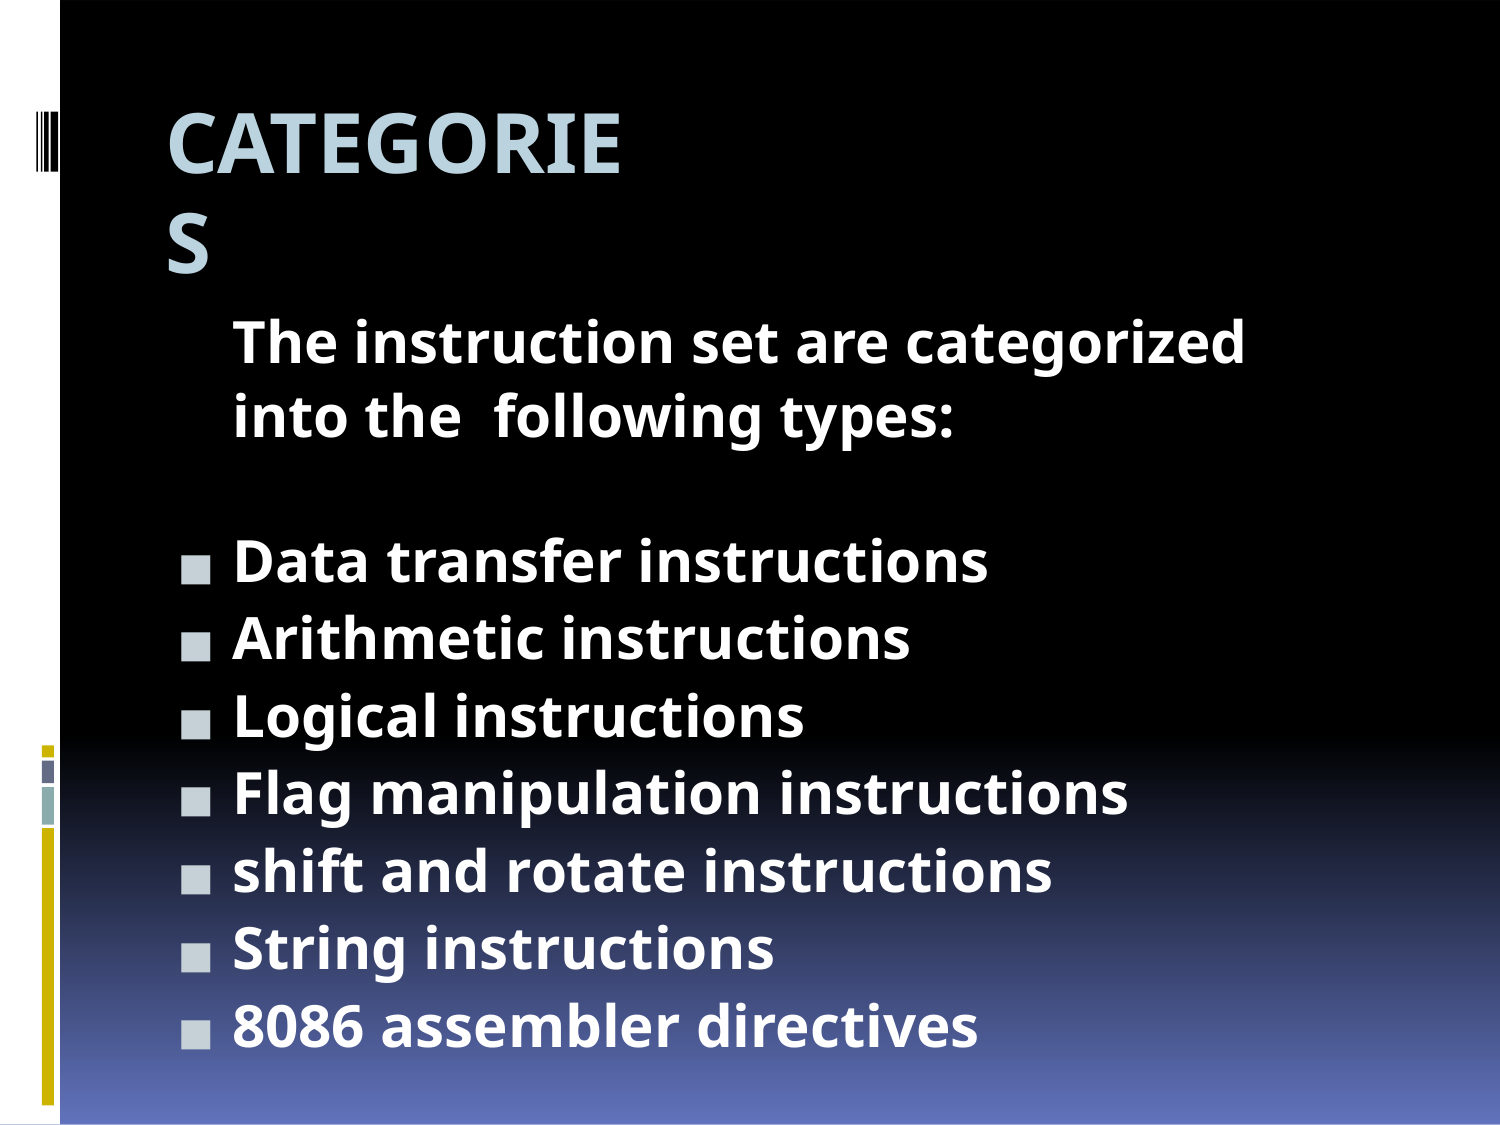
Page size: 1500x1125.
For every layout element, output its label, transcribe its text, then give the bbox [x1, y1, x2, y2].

picture [60, 0, 1500, 1125]
title CATEGORIES [162, 87, 631, 290]
text_box The instruction set are categorized into the following types: Data transfer instructions Arithmetic instructions Logical instructions Flag manipulation instructions shift and rotate instructions String instructions 8086 assembler directives [174, 290, 1338, 1060]
